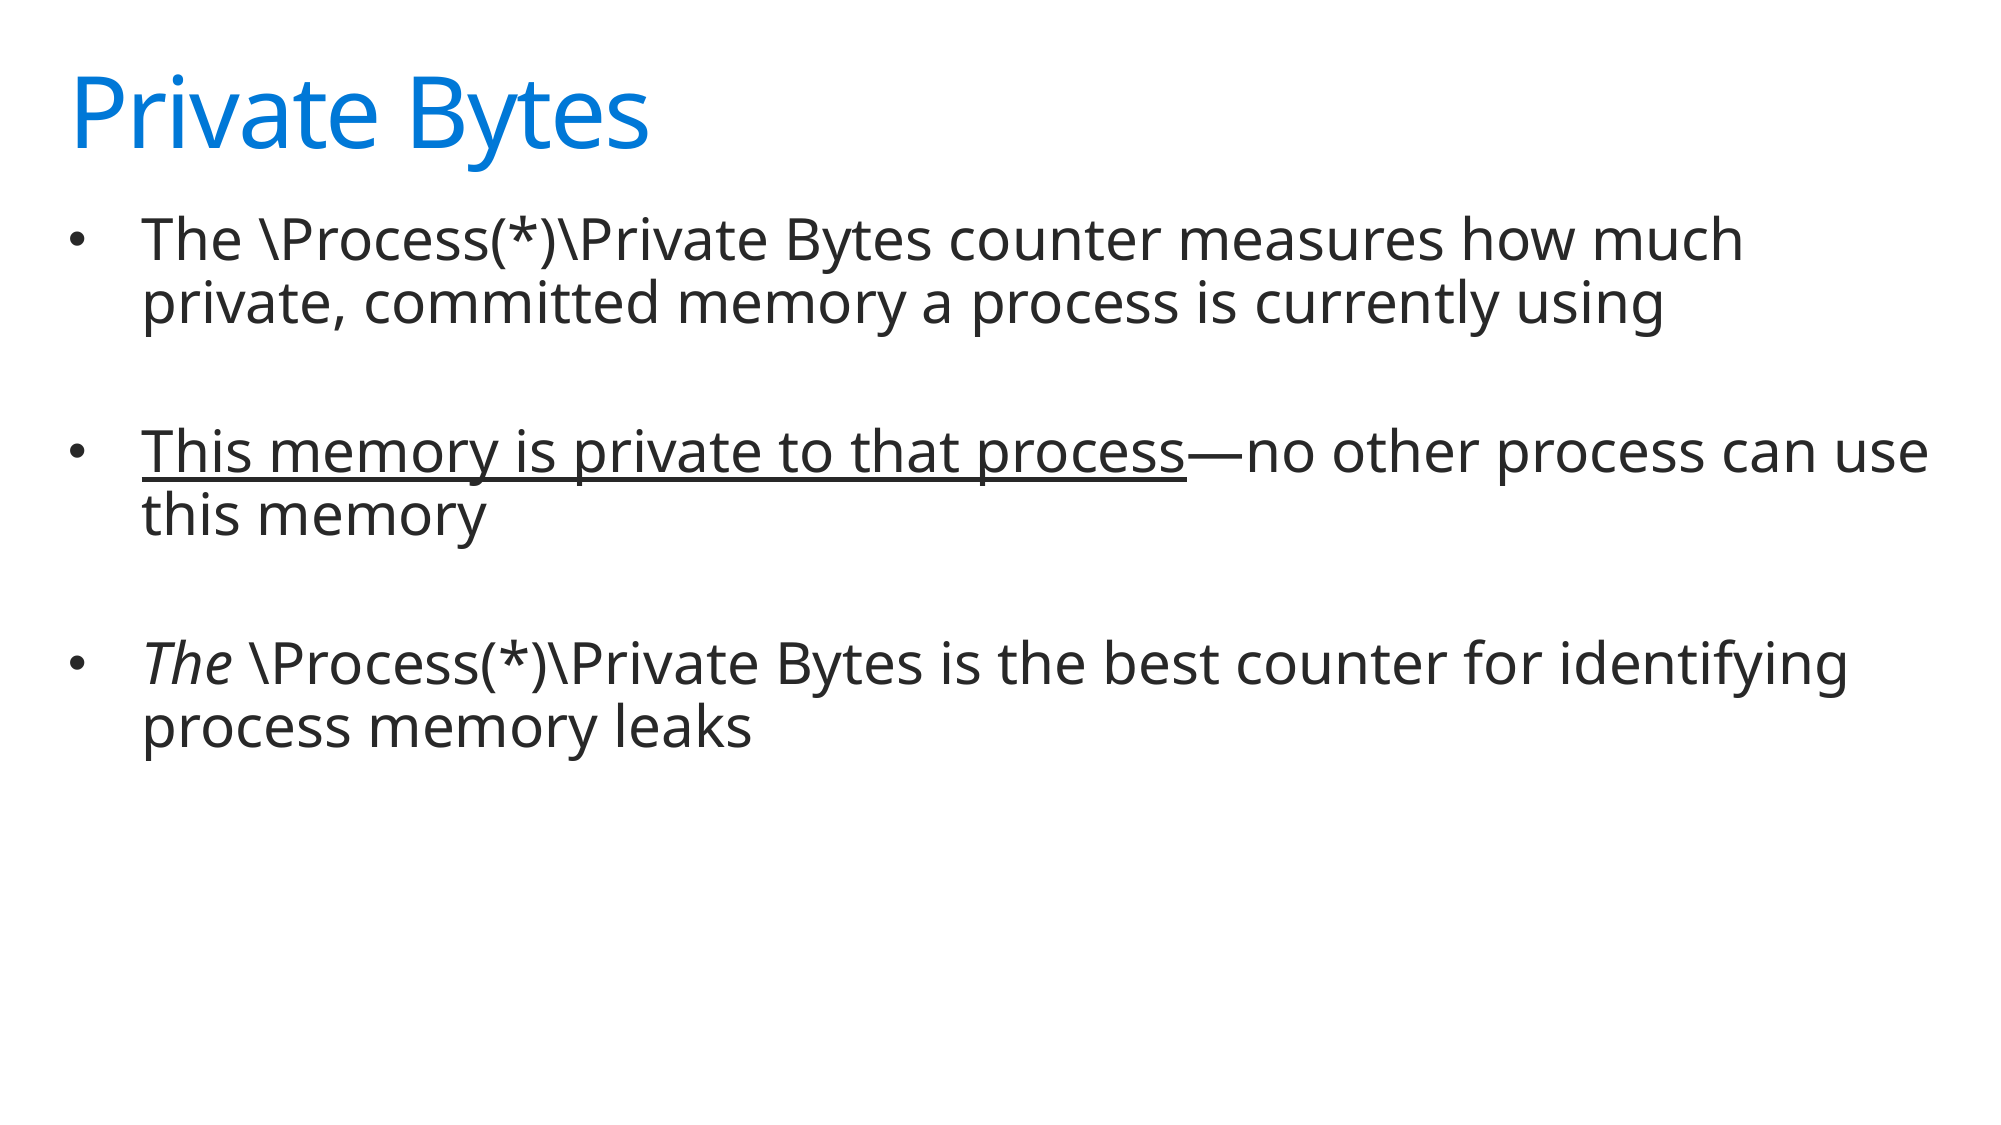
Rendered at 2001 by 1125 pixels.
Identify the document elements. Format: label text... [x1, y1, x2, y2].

title Private Bytes [44, 47, 1957, 196]
list The \Process(*)\Private Bytes counter measures how much private, committed memory a process is currently using This memory is private to that process—no other process can use this memory The \Process(*)\Private Bytes is the best counter for identifying process memory leaks [44, 196, 1956, 507]
